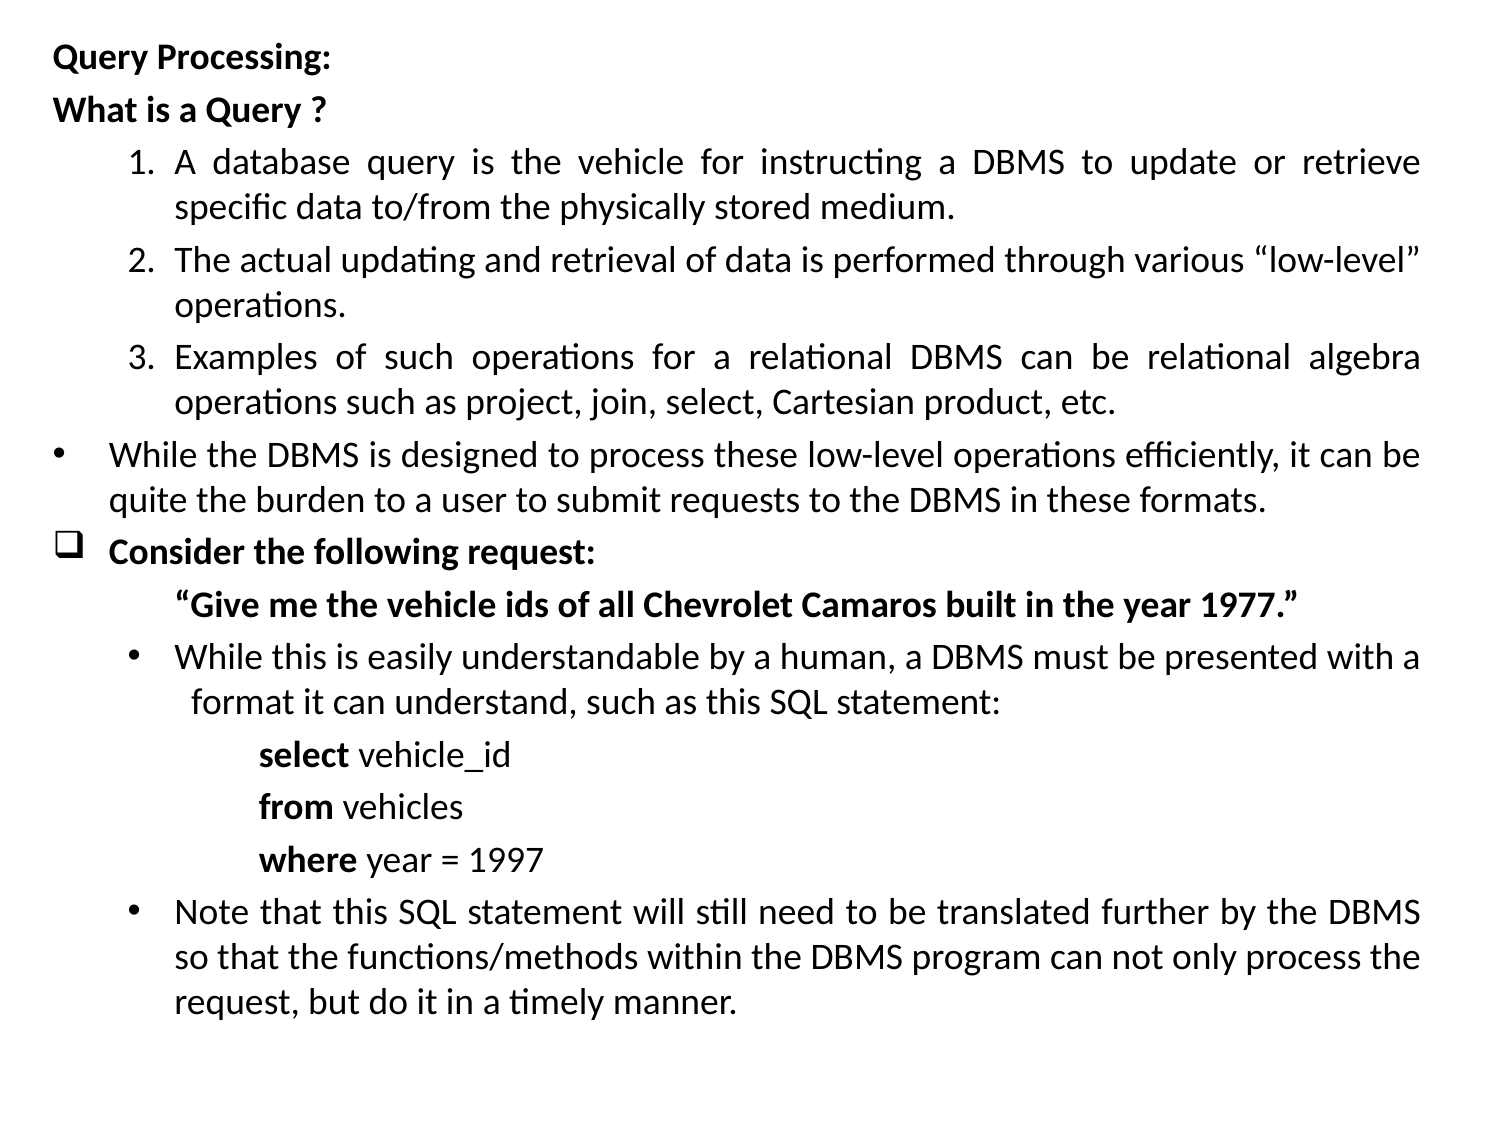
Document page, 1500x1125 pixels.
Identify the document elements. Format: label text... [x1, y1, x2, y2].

list Query Processing: What is a Query ? A database query is the vehicle for instructing a DBMS to update or retrieve specific data to/from the physically stored medium. The actual updating and retrieval of data is performed through various “low-level” operations. Examples of such operations for a relational DBMS can be relational algebra operations such as project, join, select, Cartesian product, etc. While the DBMS is designed to process these low-level operations efficiently, it can be quite the burden to a user to submit requests to the DBMS in these formats. Consider the following request: “Give me the vehicle ids of all Chevrolet Camaros built in the year 1977.” While this is easily understandable by a human, a DBMS must be presented with a format it can understand, such as this SQL statement: select vehicle_id from vehicles where year = 1997 Note that this SQL statement will still need to be translated further by the DBMS so that the functions/methods within the DBMS program can not only process the request, but do it in a timely manner. [37, 24, 1438, 1125]
